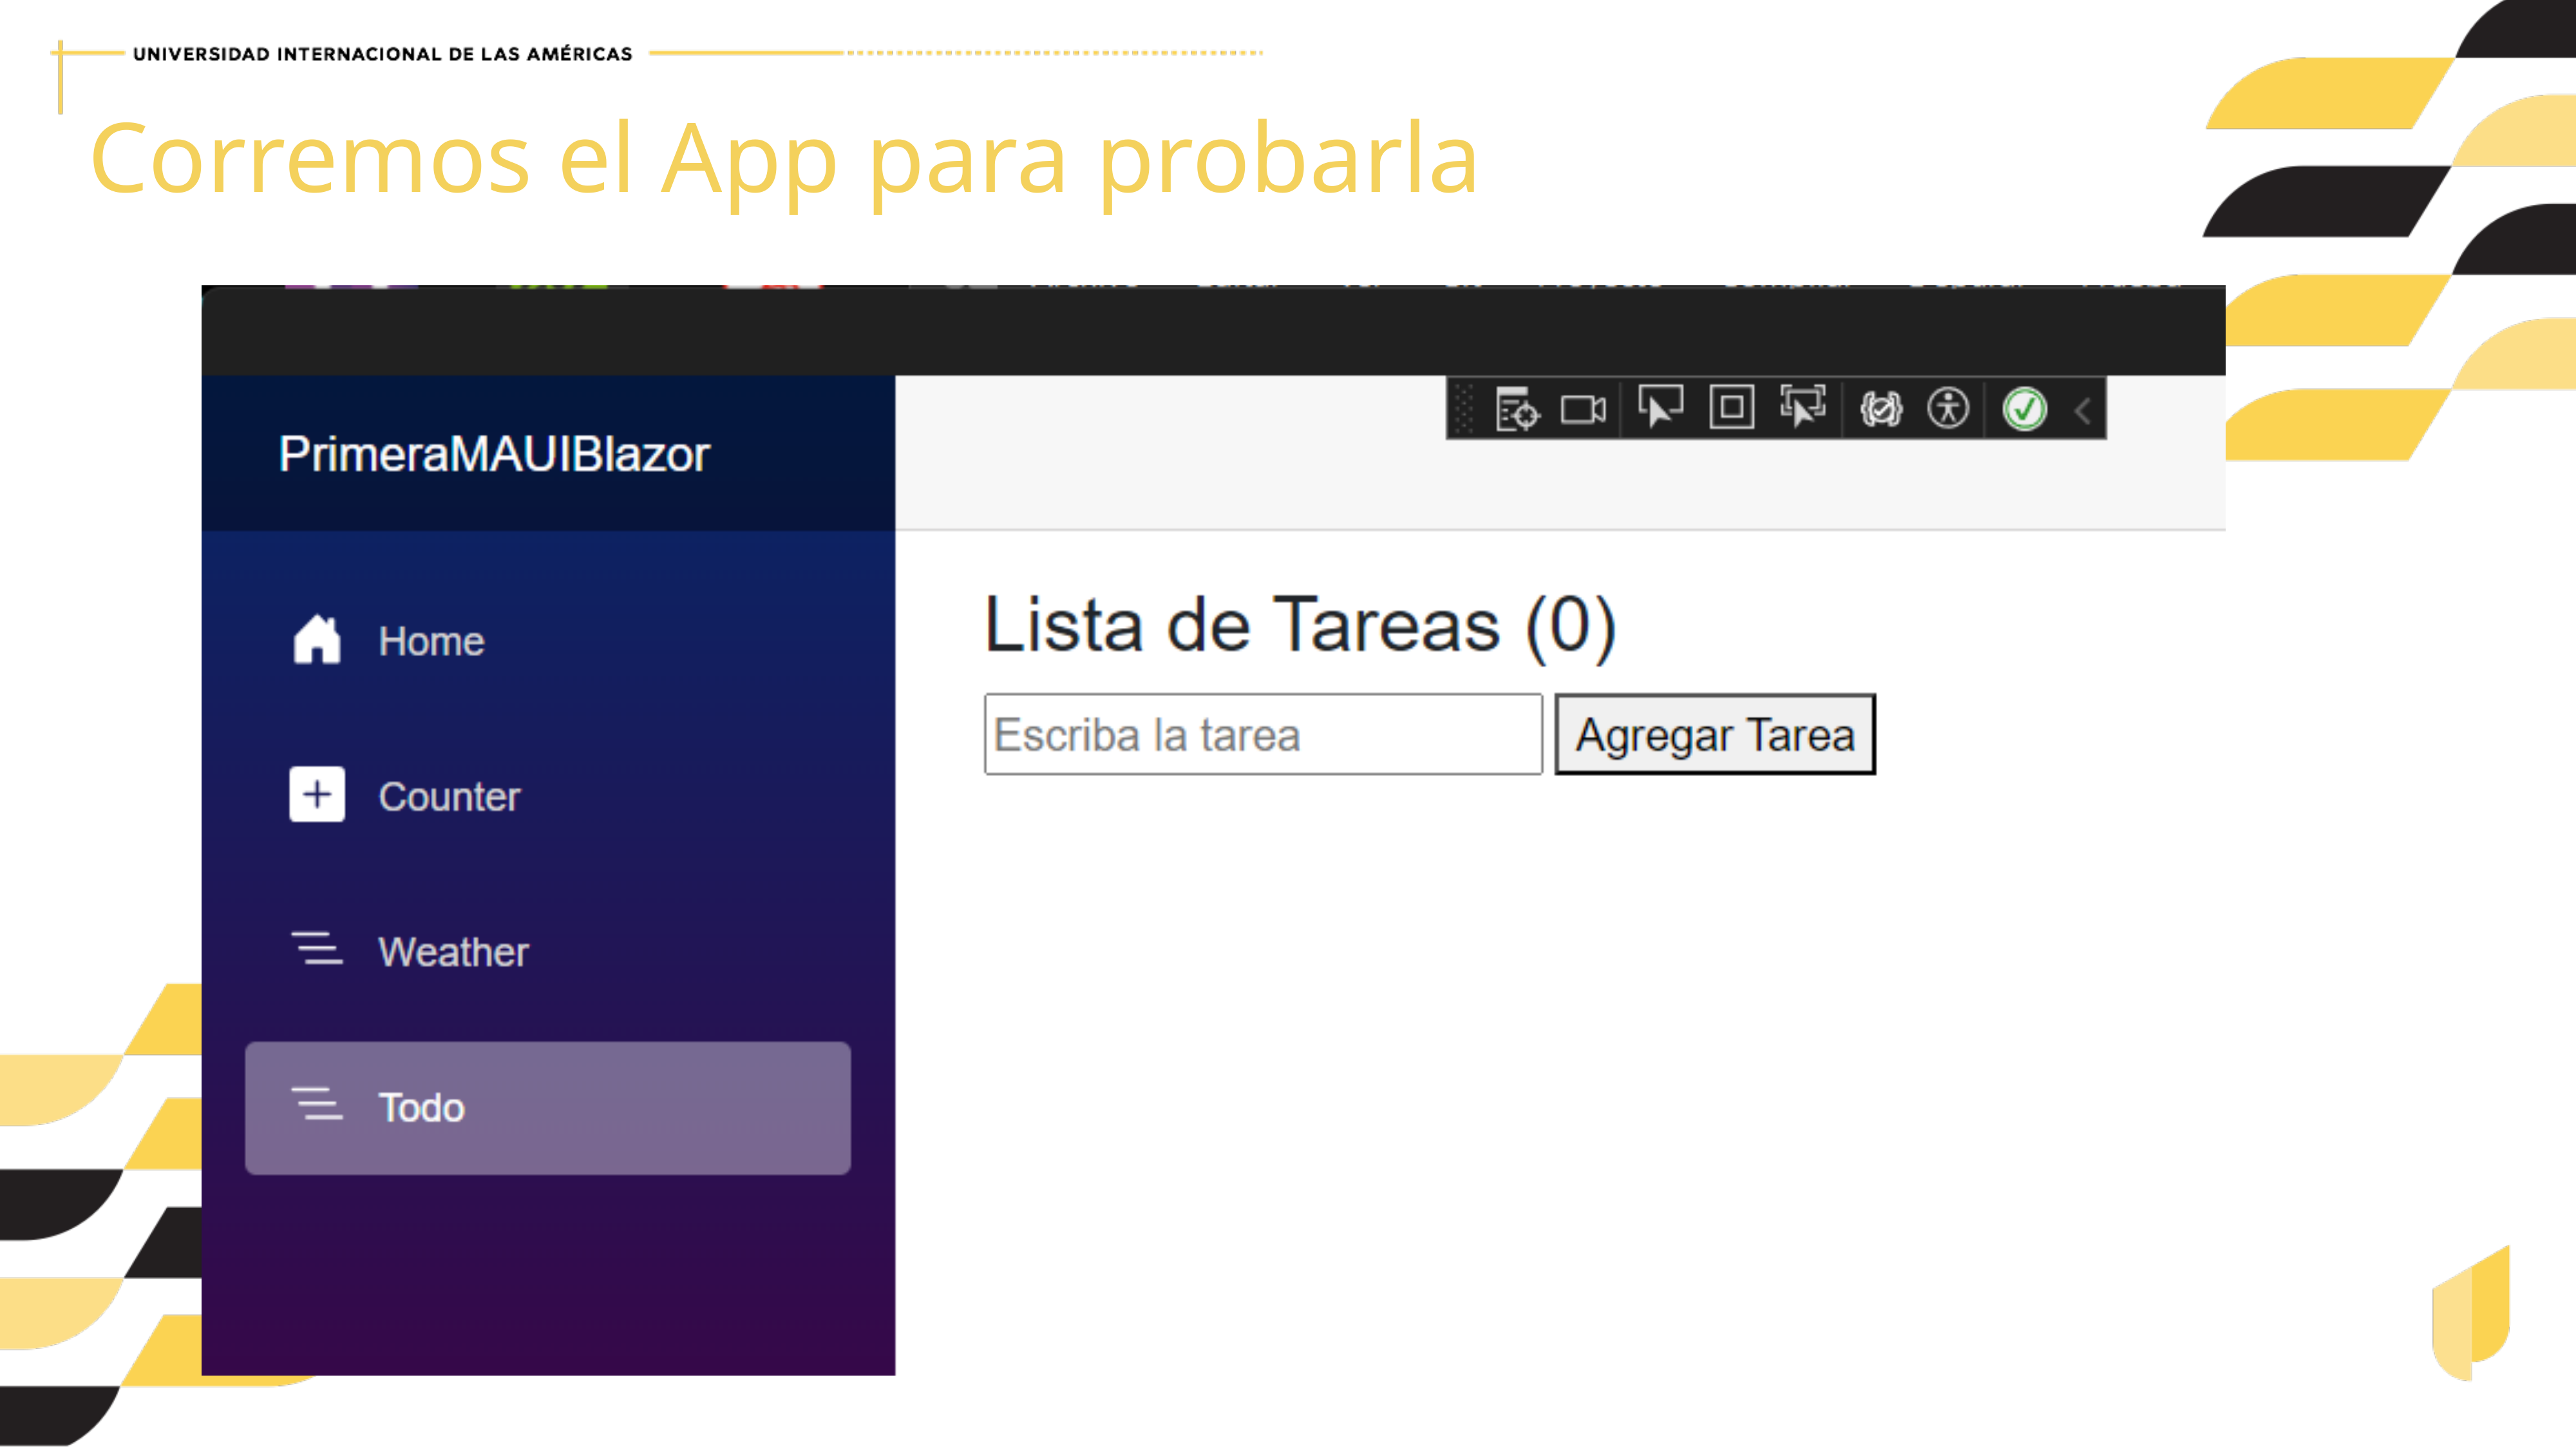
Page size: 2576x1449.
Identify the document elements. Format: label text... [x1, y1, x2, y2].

list Corremos el App para probarla [82, 88, 2010, 219]
picture [0, 0, 2576, 1449]
